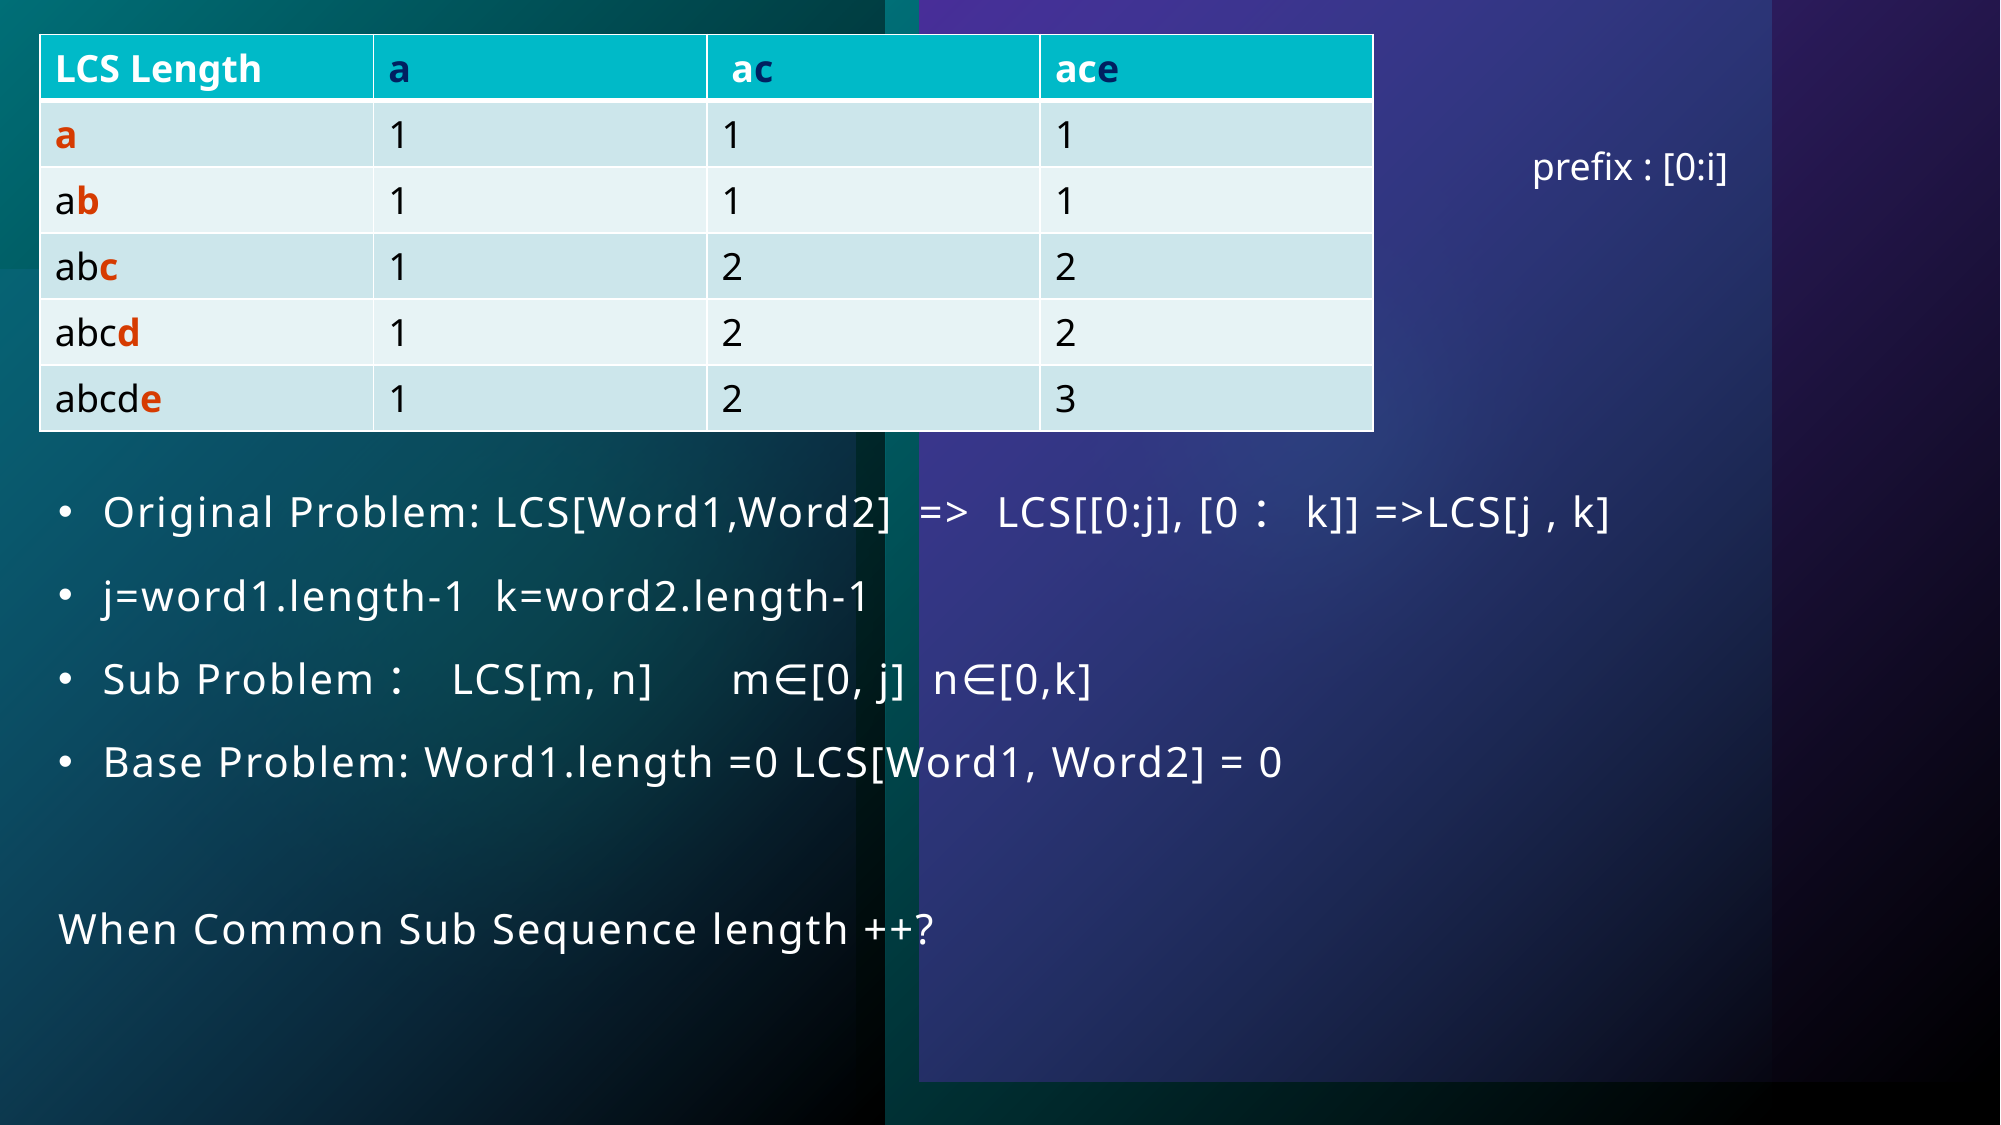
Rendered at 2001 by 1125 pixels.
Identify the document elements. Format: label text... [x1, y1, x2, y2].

table_cell 2 [708, 234, 1039, 298]
table_cell 1 [708, 168, 1039, 232]
table_cell a [41, 103, 373, 166]
table_cell abcd [41, 300, 373, 364]
table_cell 1 [1041, 168, 1372, 232]
table_cell 1 [374, 366, 706, 430]
text_box Original Problem: LCS[Word1,Word2] => LCS[[0:j], [0：k]] =>LCS[j , k] j=word1.length-1 k=word2.length-1 Sub Problem： LCS[m, n] m∈[0, j] n∈[0,k] Base Problem: Word1.length =0 LCS[Word1, Word2] = 0 When Common Sub Sequence length ++? [40, 455, 1955, 747]
table_cell 1 [374, 234, 706, 298]
table_header ace [1041, 35, 1372, 98]
table_cell 1 [374, 300, 706, 364]
table_cell 1 [374, 168, 706, 232]
table_cell 2 [708, 300, 1039, 364]
text_box prefix : [0:i] [1517, 135, 1915, 196]
table_cell 2 [1041, 234, 1372, 298]
table_cell 1 [708, 103, 1039, 166]
table_cell 2 [1041, 300, 1372, 364]
table_cell abcde [41, 366, 373, 430]
table_cell 2 [708, 366, 1039, 430]
table_cell 1 [1041, 103, 1372, 166]
list [88, 252, 1960, 873]
table_header ac [708, 35, 1039, 98]
table_cell 3 [1041, 366, 1372, 430]
table_header a [374, 35, 706, 98]
table_cell 1 [374, 103, 706, 166]
table_header LCS Length [41, 35, 373, 98]
table_cell abc [41, 234, 373, 298]
table_cell ab [41, 168, 373, 232]
